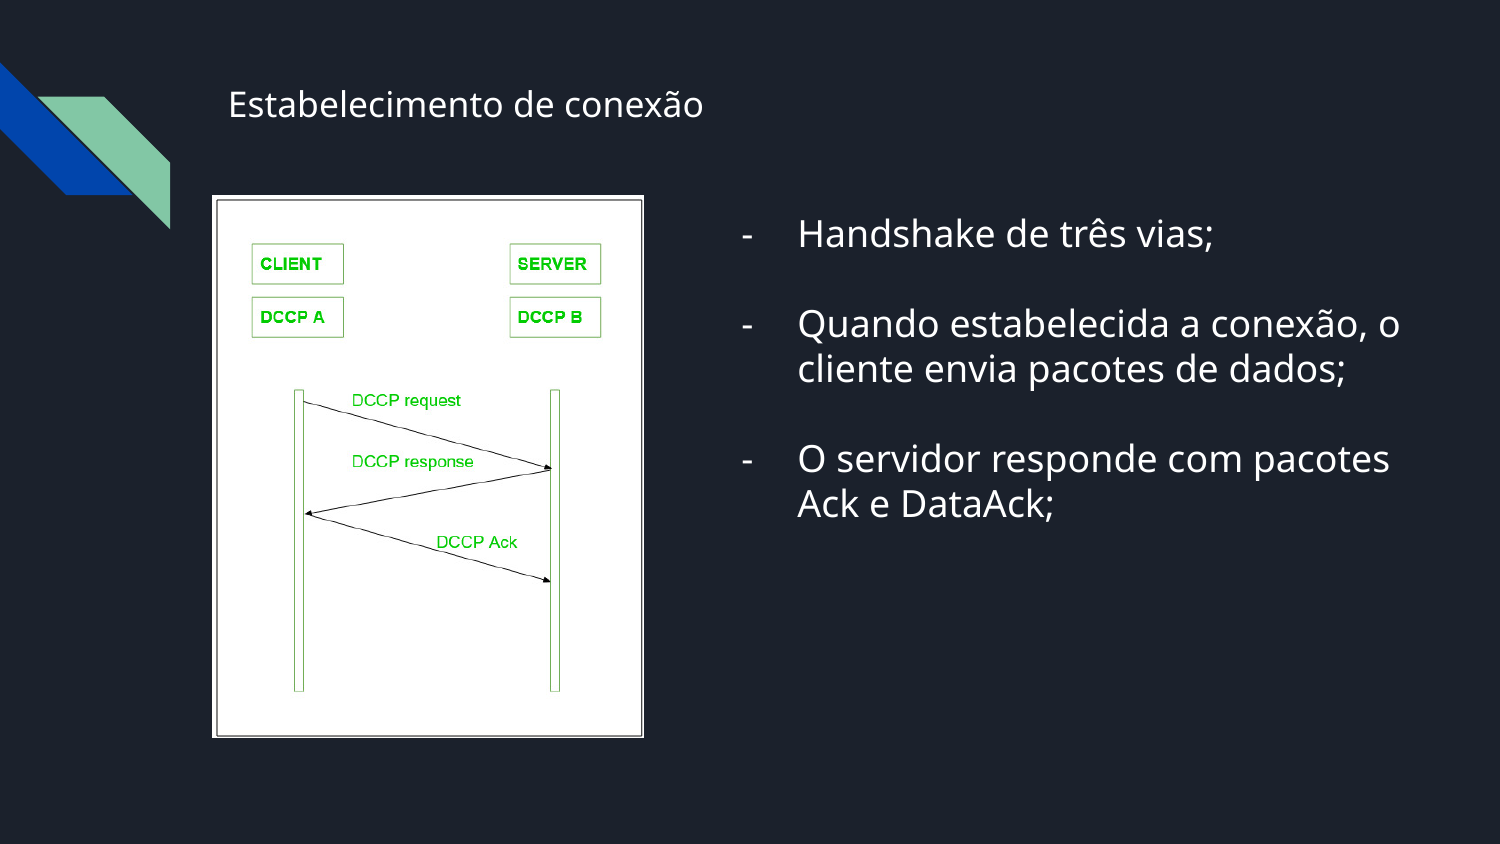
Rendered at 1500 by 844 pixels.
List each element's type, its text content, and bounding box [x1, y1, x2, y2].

text_box Handshake de três vias; Quando estabelecida a conexão, o cliente envia pacotes de dados; O servidor responde com pacotes Ack e DataAck; [707, 195, 1441, 738]
title Estabelecimento de conexão [212, 64, 1368, 144]
picture [212, 195, 644, 738]
